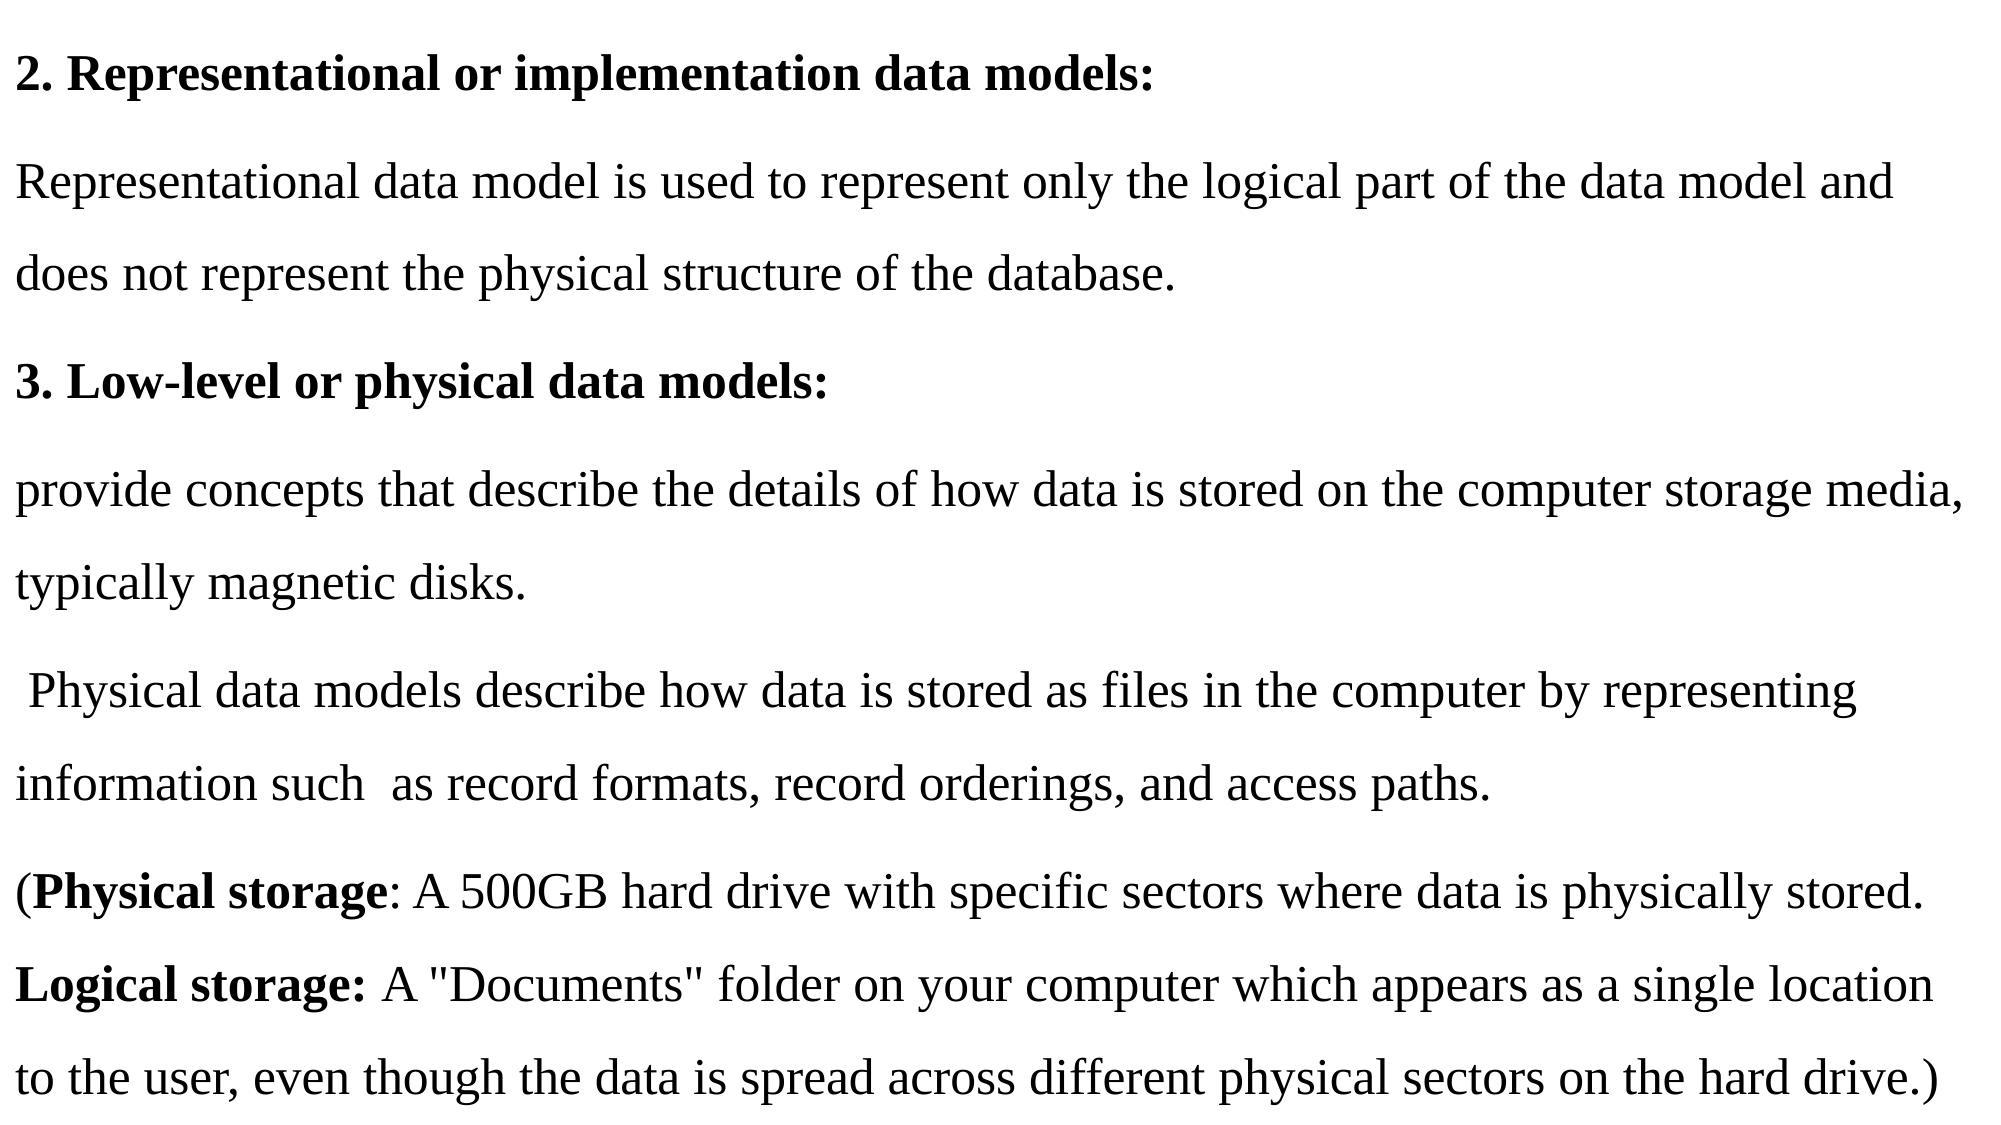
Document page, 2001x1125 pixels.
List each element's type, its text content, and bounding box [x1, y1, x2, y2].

list 2. Representational or implementation data models: Representational data model is used to represent only the logical part of the data model and does not represent the physical structure of the database. 3. Low-level or physical data models: provide concepts that describe the details of how data is stored on the computer storage media, typically magnetic disks. Physical data models describe how data is stored as files in the computer by representing information such as record formats, record orderings, and access paths. (Physical storage: A 500GB hard drive with specific sectors where data is physically stored. Logical storage: A "Documents" folder on your computer which appears as a single location to the user, even though the data is spread across different physical sectors on the hard drive.) [0, 0, 2000, 1125]
